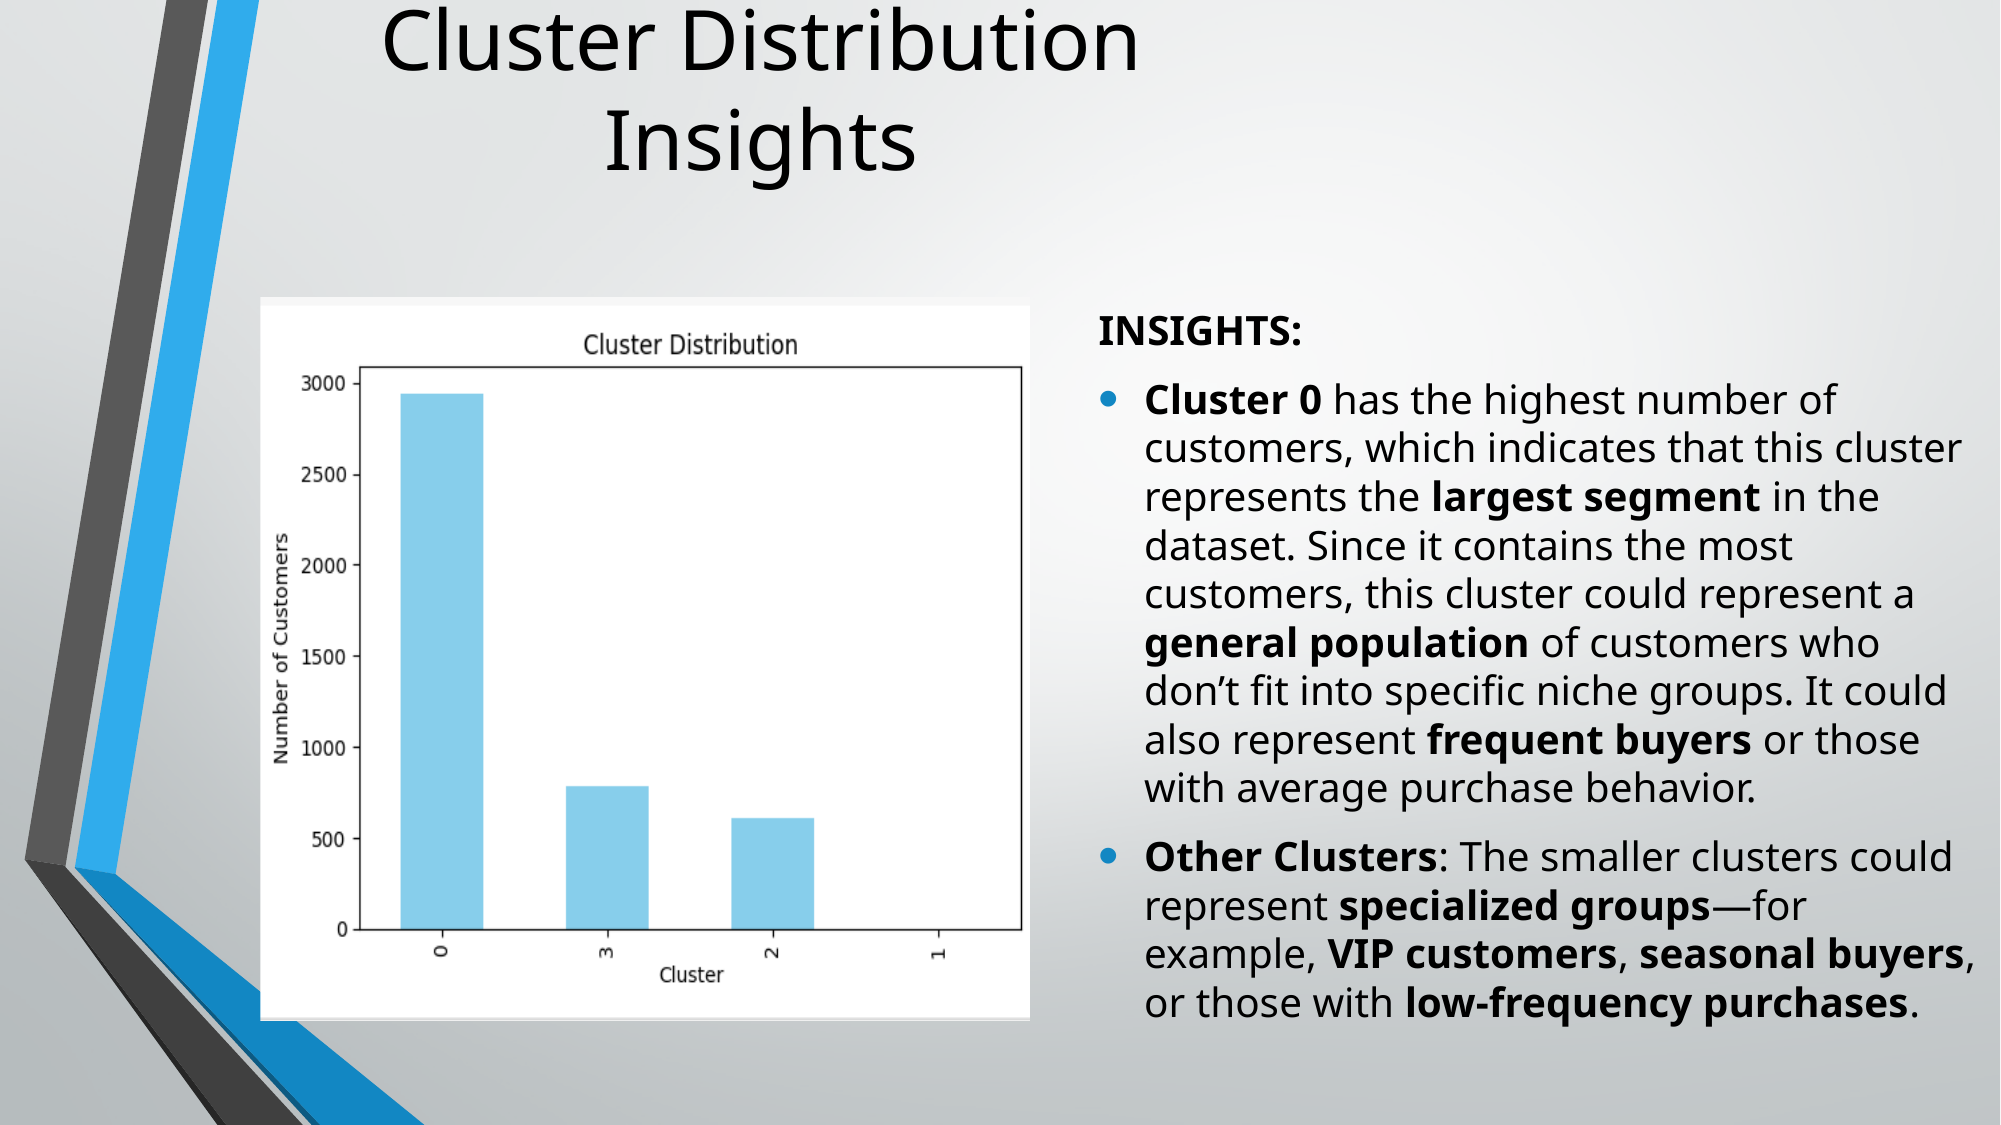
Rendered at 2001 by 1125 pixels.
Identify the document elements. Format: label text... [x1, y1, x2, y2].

title Cluster Distribution Insights [260, 0, 1263, 175]
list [260, 297, 1031, 1021]
list INSIGHTS: Cluster 0 has the highest number of customers, which indicates that this cluster represents the largest segment in the dataset. Since it contains the most customers, this cluster could represent a general population of customers who don’t fit into specific niche groups. It could also represent frequent buyers or those with average purchase behavior. Other Clusters: The smaller clusters could represent specialized groups—for example, VIP customers, seasonal buyers, or those with low-frequency purchases. [1083, 297, 2000, 1045]
